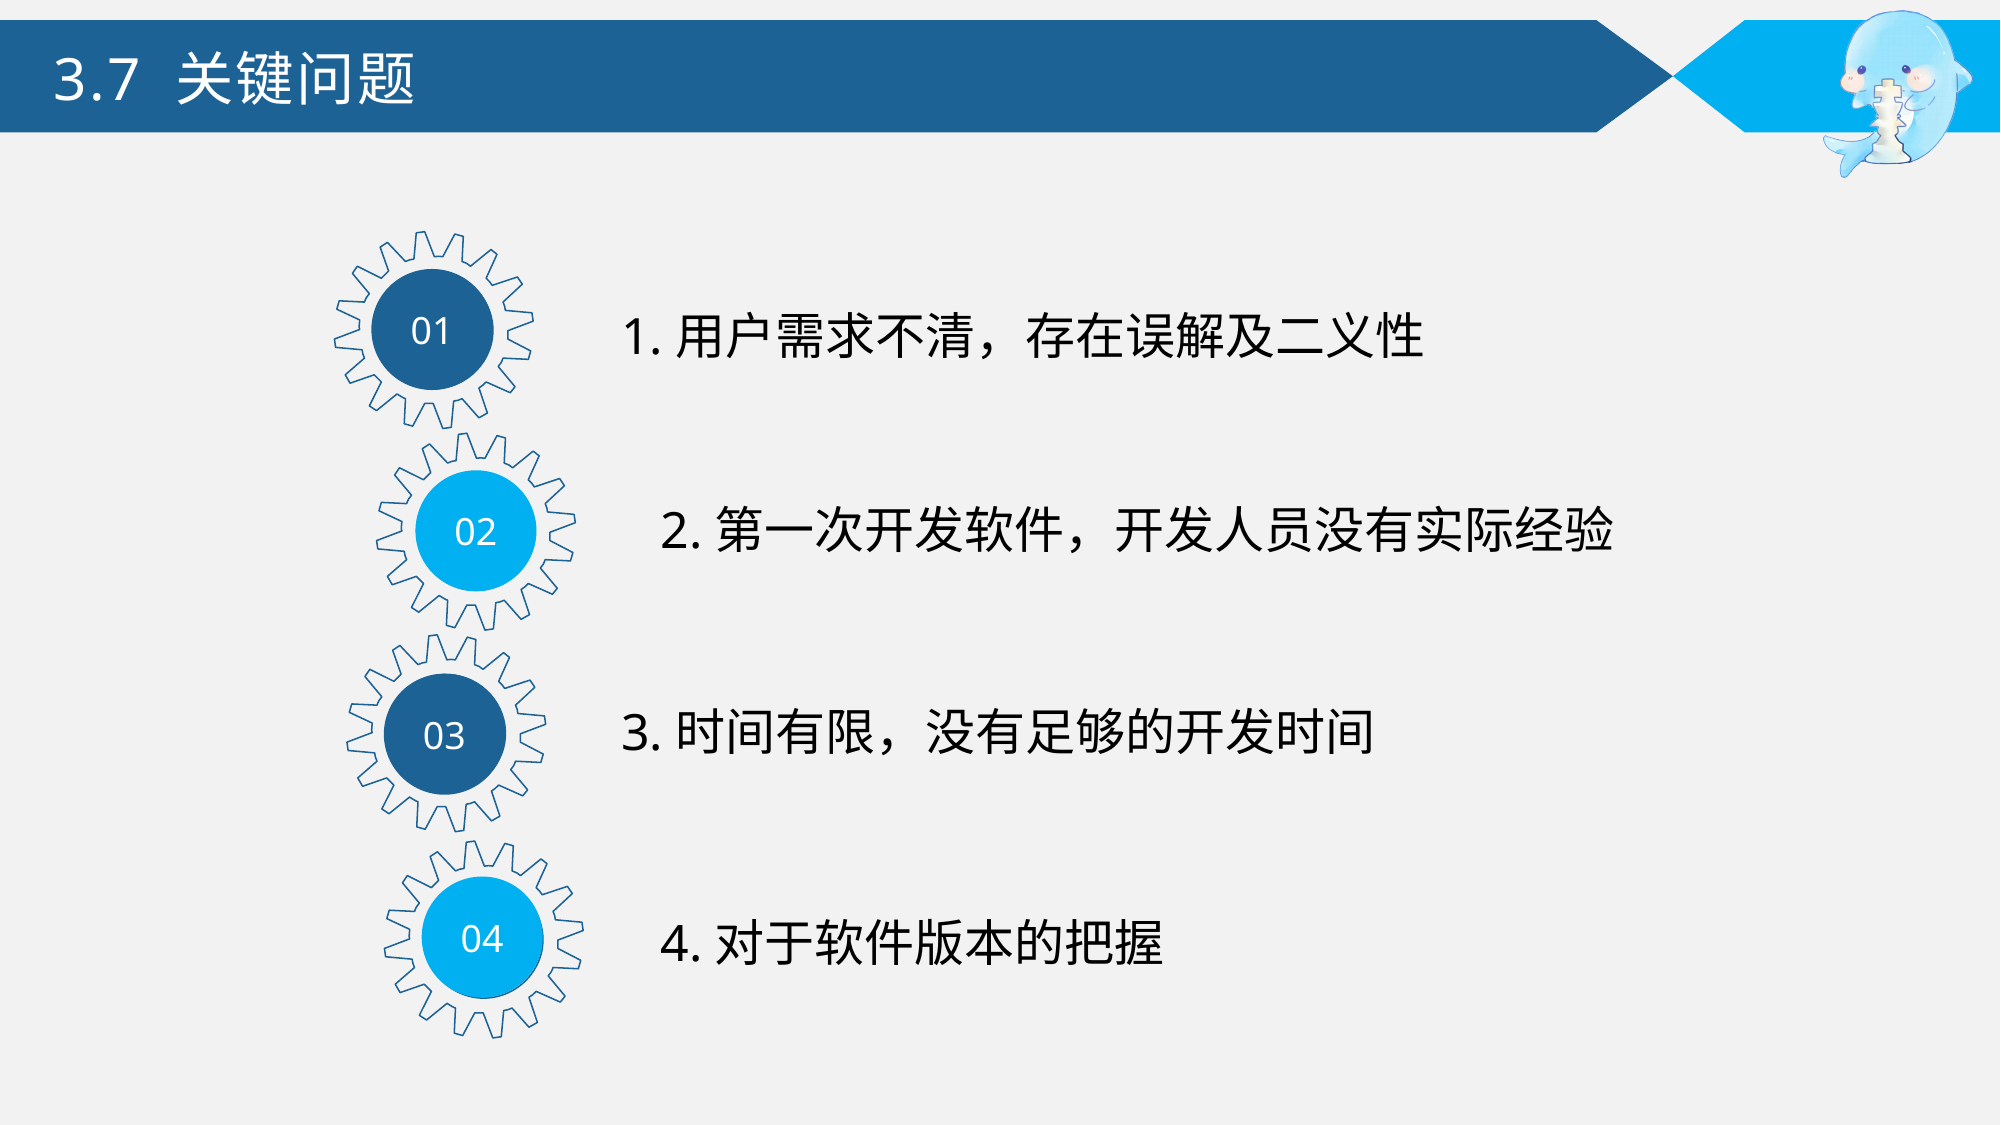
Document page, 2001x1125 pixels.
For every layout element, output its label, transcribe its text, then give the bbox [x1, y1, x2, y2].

text_box [1671, 19, 1823, 134]
text_box 03 [383, 673, 506, 795]
text_box 2.第一次开发软件，开发人员没有实际经验 [645, 491, 1696, 626]
text_box [0, 19, 1673, 134]
text_box 01 [371, 268, 493, 391]
text_box 3.时间有限，没有足够的开发时间 [606, 693, 1546, 829]
text_box 04 [421, 876, 543, 998]
text_box 4.对于软件版本的把握 [645, 904, 1263, 1039]
text_box [376, 433, 576, 631]
text_box [334, 231, 534, 429]
text_box 1.用户需求不清，存在误解及二义性 [606, 296, 1468, 432]
text_box 02 [415, 470, 537, 592]
text_box [384, 841, 584, 1038]
text_box [1973, 19, 2000, 134]
picture [1823, 10, 1973, 178]
text_box [346, 634, 546, 832]
text_box 3.7 关键问题 [39, 0, 431, 120]
